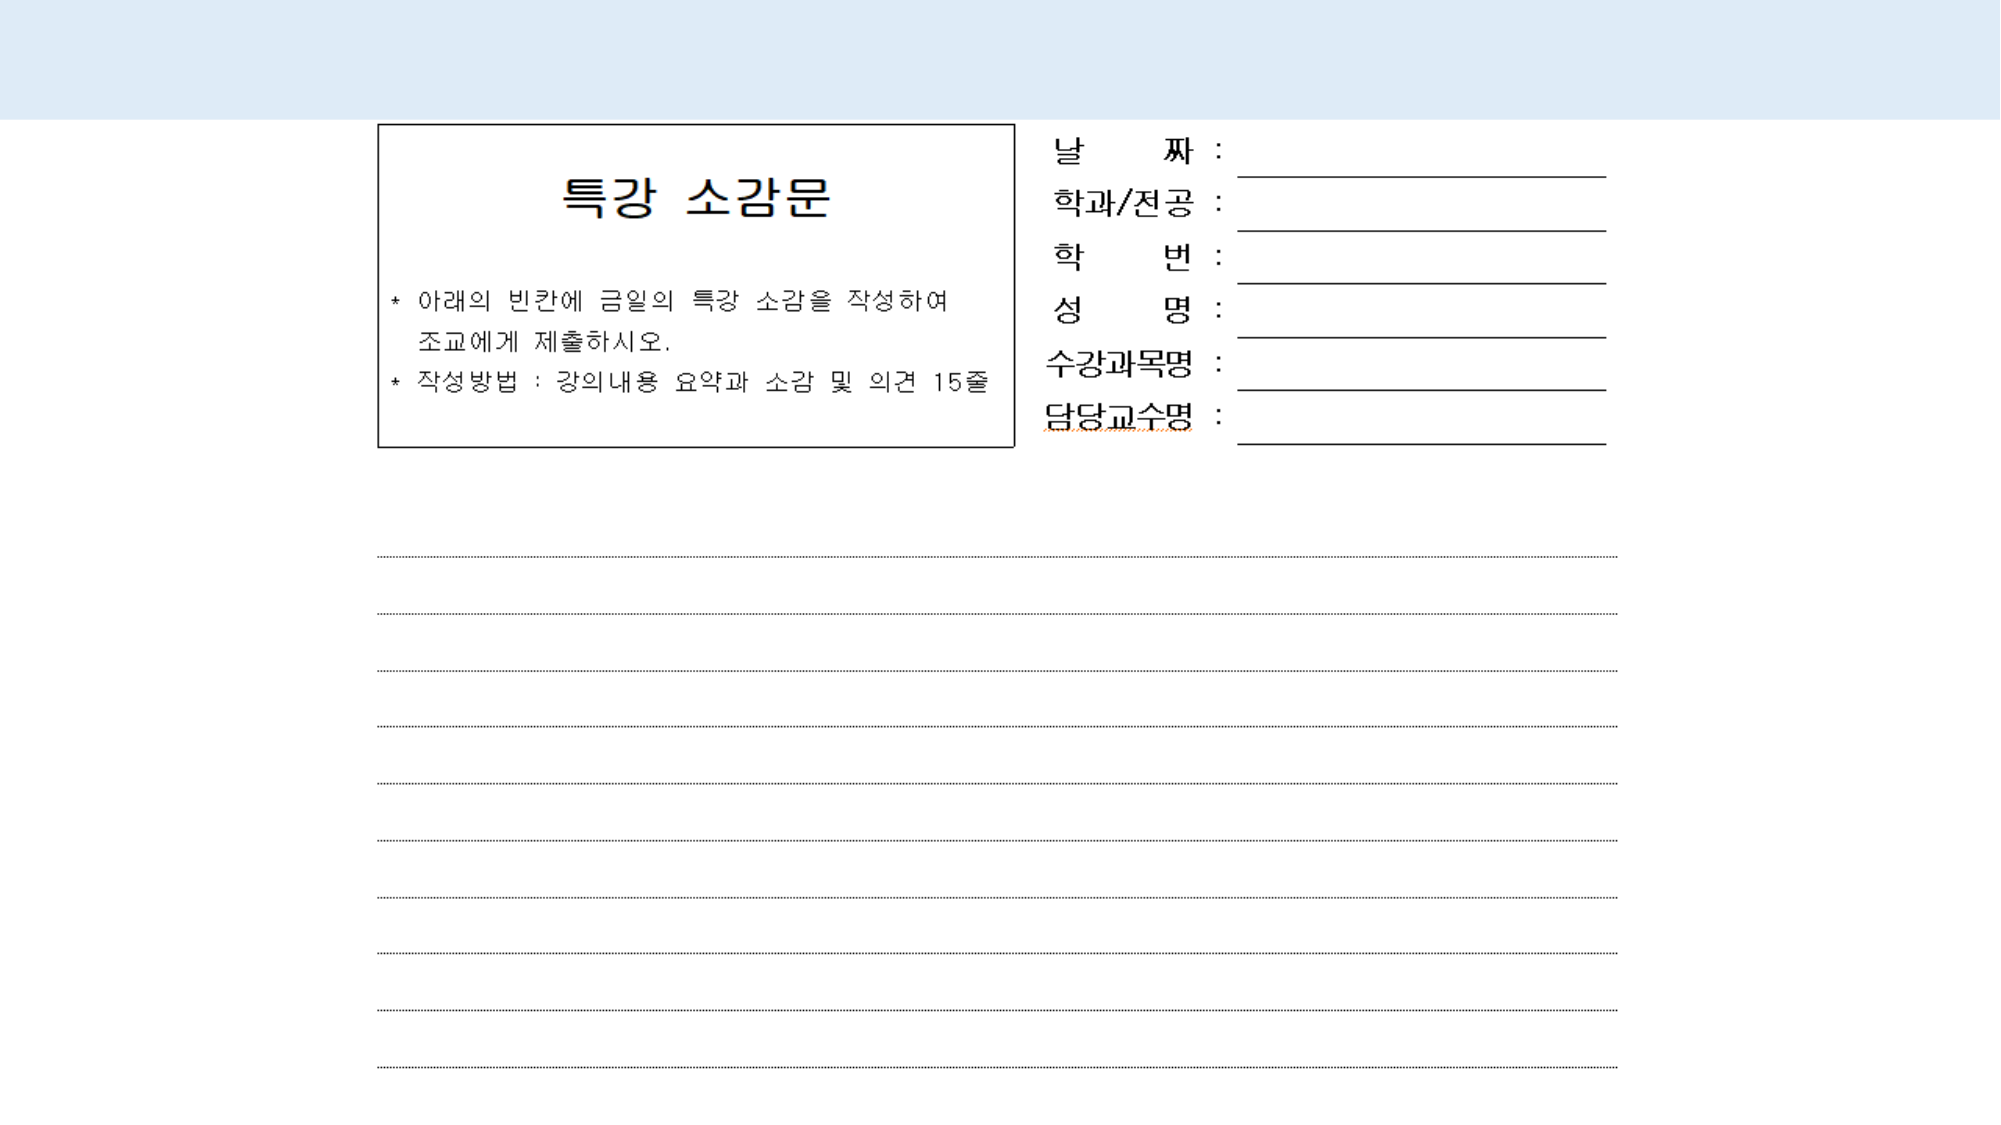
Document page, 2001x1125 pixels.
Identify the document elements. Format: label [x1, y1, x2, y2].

text_box [0, 0, 2000, 121]
picture [298, 85, 1702, 1082]
